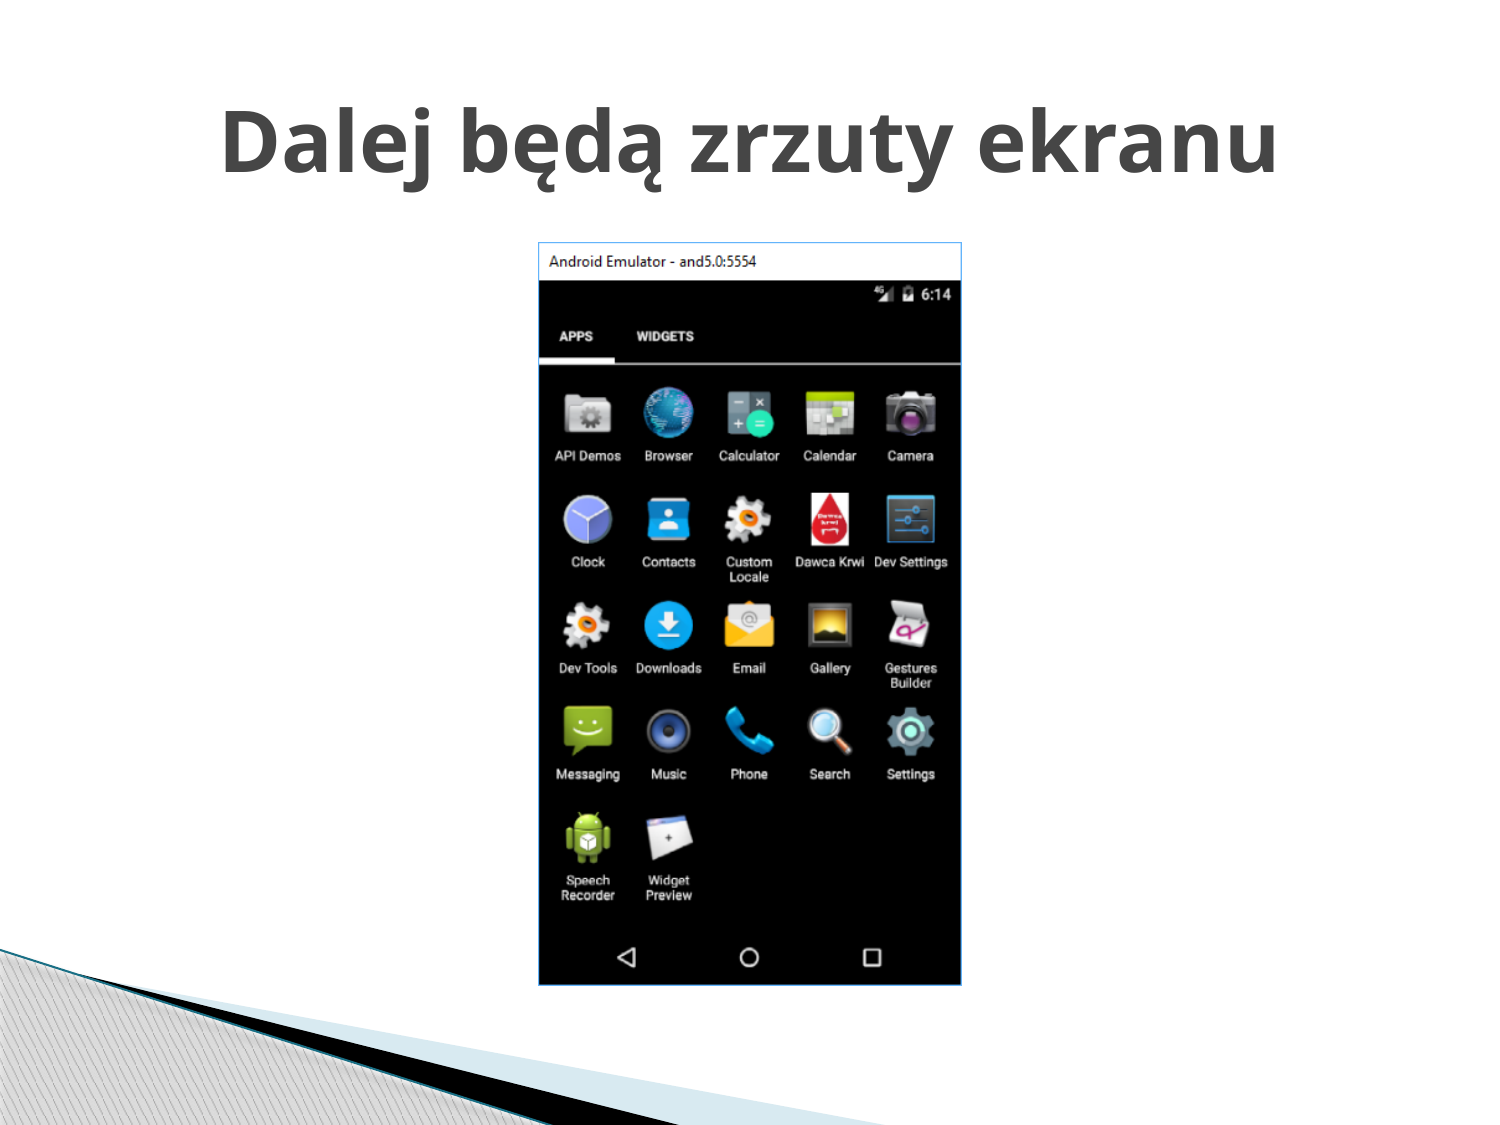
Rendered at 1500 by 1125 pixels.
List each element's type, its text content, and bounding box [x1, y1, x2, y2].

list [537, 242, 963, 986]
title Dalej będą zrzuty ekranu [75, 45, 1425, 233]
